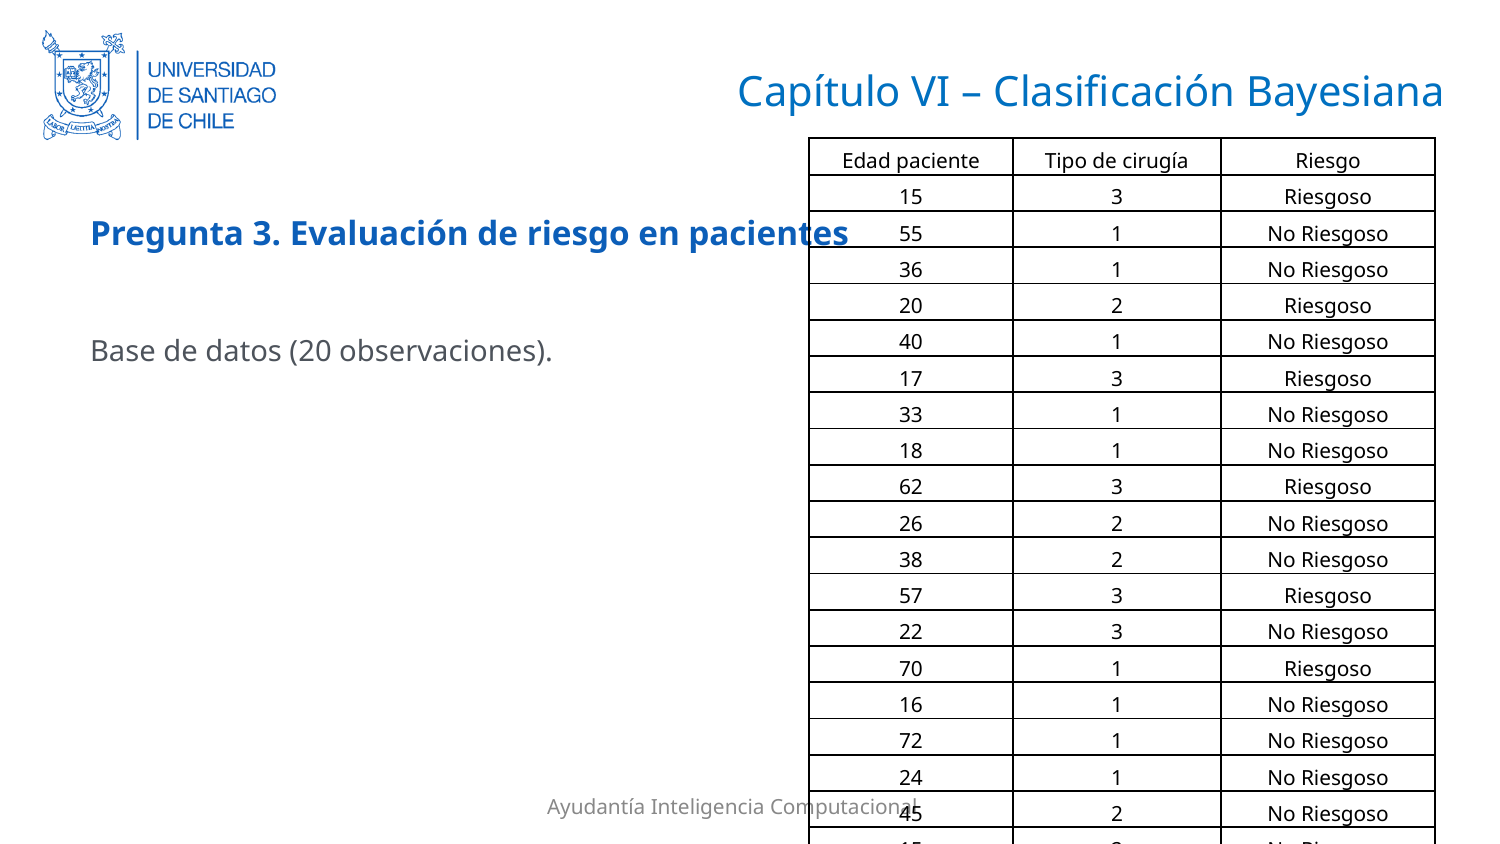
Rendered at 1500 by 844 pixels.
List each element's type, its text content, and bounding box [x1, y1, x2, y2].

table_cell 3 [1014, 574, 1220, 609]
table_cell Riesgoso [1222, 176, 1434, 210]
table_cell 1 [1014, 719, 1220, 754]
table_cell No Riesgoso [1222, 393, 1434, 428]
table_cell Riesgoso [1222, 284, 1434, 319]
table_cell Riesgoso [1222, 466, 1434, 500]
table_cell No Riesgoso [1222, 212, 1434, 246]
table_header Edad paciente [810, 139, 1012, 174]
table_cell No Riesgoso [1222, 756, 1434, 790]
table_cell 3 [1014, 466, 1220, 500]
table_cell No Riesgoso [1222, 828, 1434, 844]
table_cell 36 [810, 248, 1012, 283]
table_cell 57 [810, 574, 1012, 609]
table_cell 55 [810, 212, 1012, 246]
table_cell 33 [810, 393, 1012, 428]
table_cell Riesgoso [1222, 574, 1434, 609]
table_cell No Riesgoso [1222, 719, 1434, 754]
table_cell No Riesgoso [1222, 321, 1434, 355]
table_cell 26 [810, 502, 1012, 536]
table_cell 1 [1014, 393, 1220, 428]
table_cell 2 [1014, 284, 1220, 319]
table_cell 1 [1014, 212, 1220, 246]
table_cell 1 [1014, 647, 1220, 681]
table_cell 1 [1014, 756, 1220, 790]
table_cell Riesgoso [1222, 647, 1434, 681]
table_header Riesgo [1222, 139, 1434, 174]
table_cell 3 [1014, 357, 1220, 391]
list Pregunta 3. Evaluación de riesgo en pacientes Base de datos (20 observaciones). [75, 196, 808, 754]
table_cell 38 [810, 538, 1012, 573]
table_cell 40 [810, 321, 1012, 355]
table_cell 2 [1014, 538, 1220, 573]
table_cell 1 [1014, 248, 1220, 283]
table_cell No Riesgoso [1222, 502, 1434, 536]
table_cell 70 [810, 647, 1012, 681]
table_cell 1 [1014, 321, 1220, 355]
title Capítulo VI – Clasificación Bayesiana [312, 43, 1461, 137]
table_cell 2 [1014, 502, 1220, 536]
table_cell Riesgoso [1222, 357, 1434, 391]
table_cell 3 [1014, 611, 1220, 645]
table_cell 22 [810, 611, 1012, 645]
footer Ayudantía Inteligencia Computacional [307, 776, 808, 836]
table_cell 72 [810, 719, 1012, 754]
table_cell 62 [810, 466, 1012, 500]
table_cell No Riesgoso [1222, 611, 1434, 645]
table_cell 17 [810, 357, 1012, 391]
table_cell No Riesgoso [1222, 538, 1434, 573]
table_cell No Riesgoso [1222, 792, 1434, 826]
table_cell 2 [1014, 792, 1220, 826]
table_cell 2 [1014, 828, 1220, 844]
table_cell 15 [810, 828, 1012, 844]
table_cell No Riesgoso [1222, 248, 1434, 283]
table_cell 1 [1014, 683, 1220, 718]
picture [29, 20, 289, 151]
table_cell No Riesgoso [1222, 683, 1434, 718]
table_cell 3 [1014, 176, 1220, 210]
table_cell 45 [810, 792, 1012, 826]
table_cell 18 [810, 429, 1012, 464]
table_header Tipo de cirugía [1014, 139, 1220, 174]
table_cell No Riesgoso [1222, 429, 1434, 464]
table_cell 16 [810, 683, 1012, 718]
table_cell 1 [1014, 429, 1220, 464]
table_cell 15 [810, 176, 1012, 210]
table_cell 20 [810, 284, 1012, 319]
table_cell 24 [810, 756, 1012, 790]
